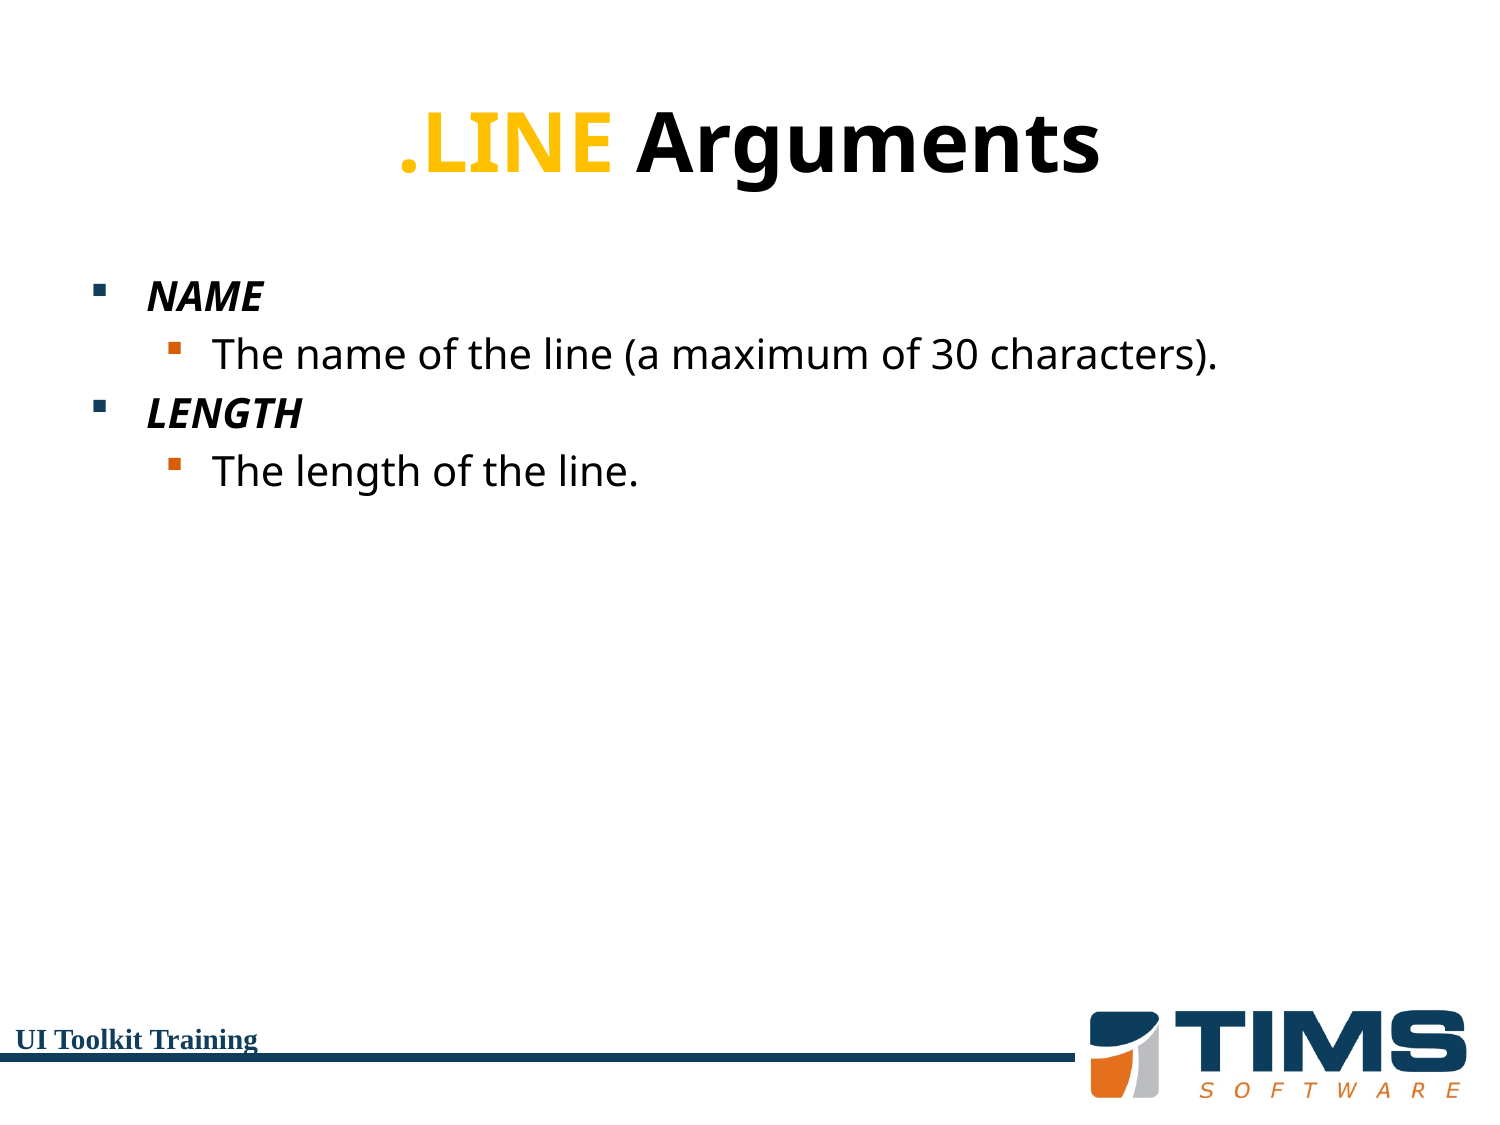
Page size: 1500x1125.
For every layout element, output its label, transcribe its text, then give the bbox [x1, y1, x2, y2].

footer UI Toolkit Training [0, 1012, 650, 1088]
list NAME The name of the line (a maximum of 30 characters). LENGTH The length of the line. [75, 262, 1425, 1005]
title .LINE Arguments [75, 45, 1425, 233]
picture [1087, 1007, 1469, 1098]
